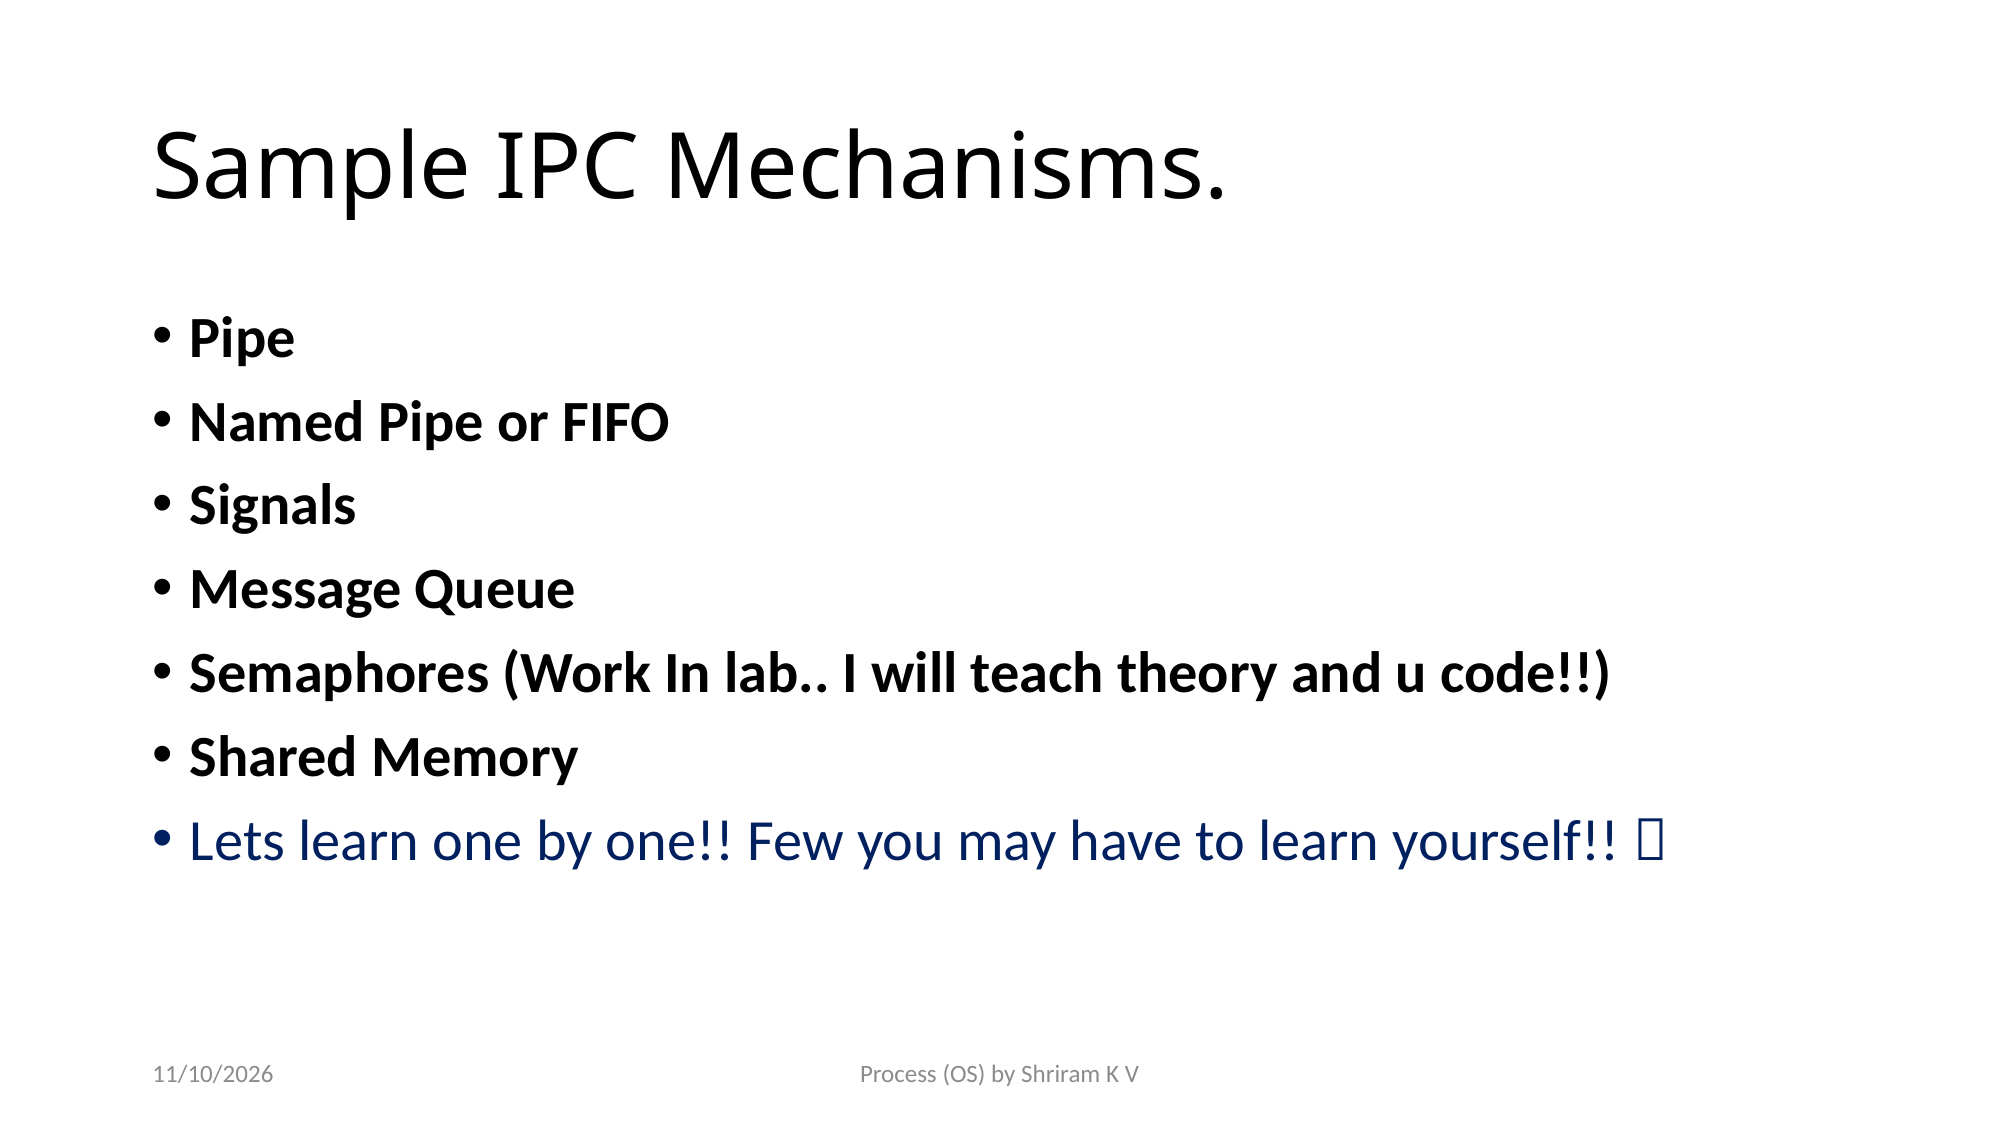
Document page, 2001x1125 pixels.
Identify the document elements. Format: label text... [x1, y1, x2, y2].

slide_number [137, 1042, 588, 1103]
title Sample IPC Mechanisms. [137, 59, 1863, 278]
footer Process (OS) by Shriram K V [662, 1042, 1338, 1103]
list Pipe Named Pipe or FIFO Signals Message Queue Semaphores (Work In lab.. I will teach theory and u code!!) Shared Memory Lets learn one by one!! Few you may have to learn yourself!!  [137, 299, 1863, 1014]
